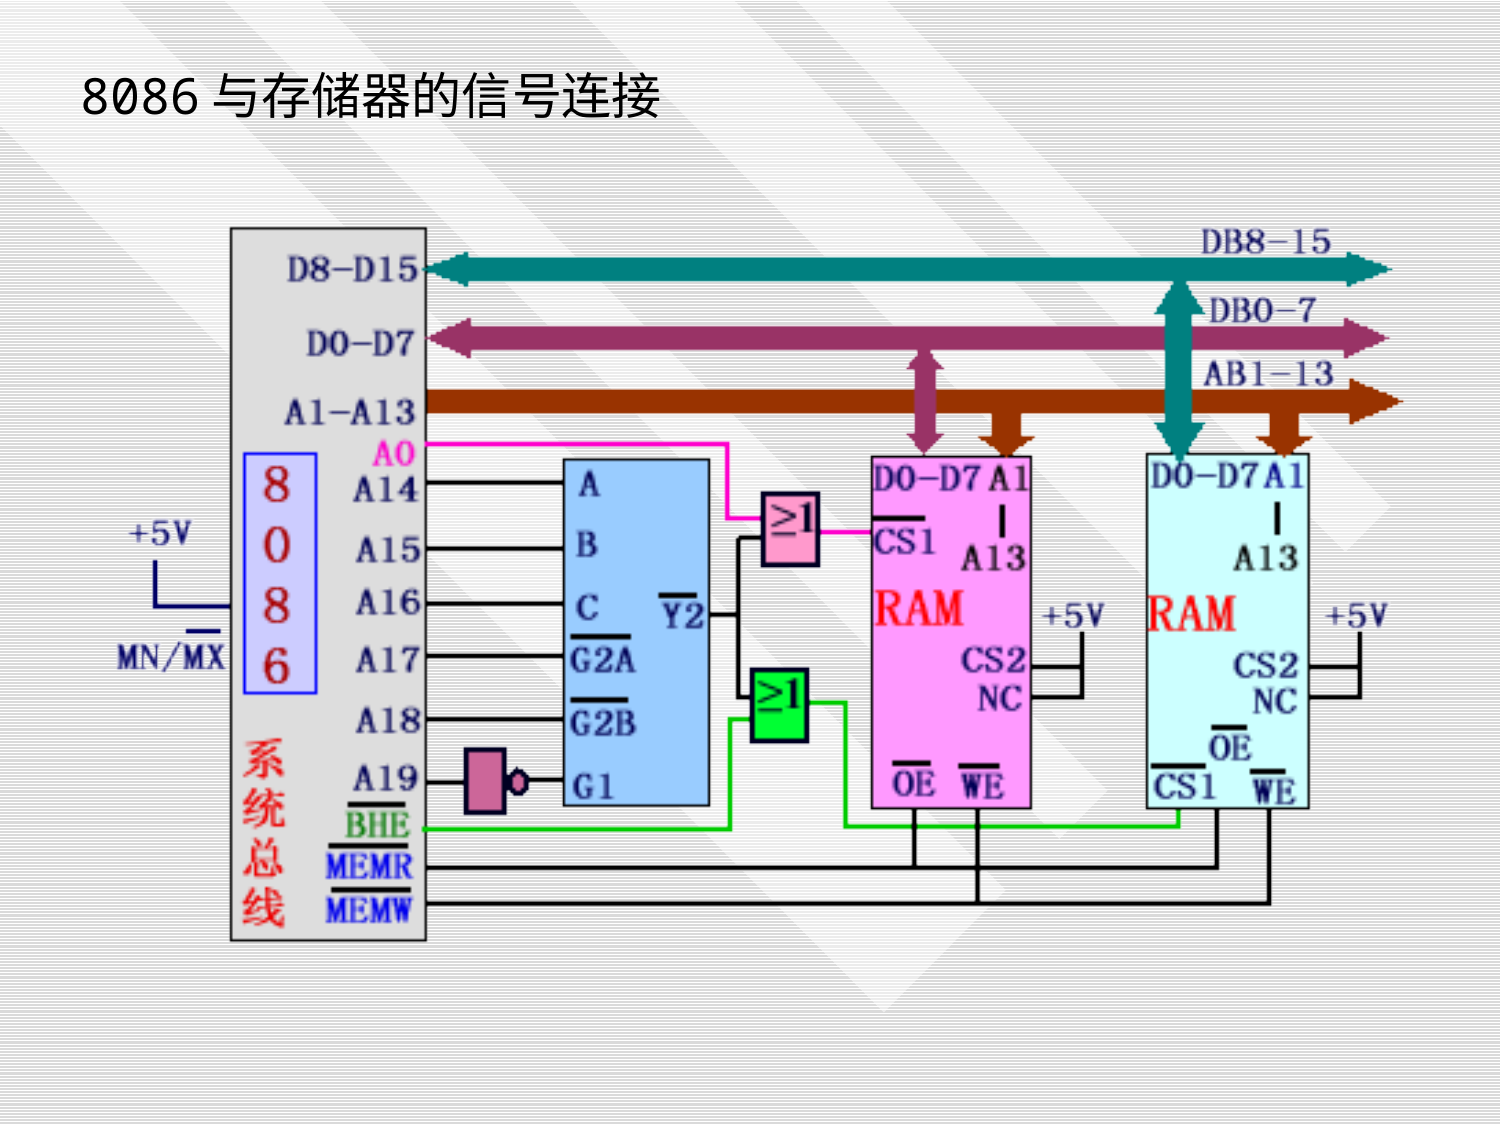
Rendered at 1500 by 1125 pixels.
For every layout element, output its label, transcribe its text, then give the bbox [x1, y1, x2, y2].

picture [111, 134, 1424, 976]
text_box 8086与存储器的信号连接 [64, 66, 999, 138]
